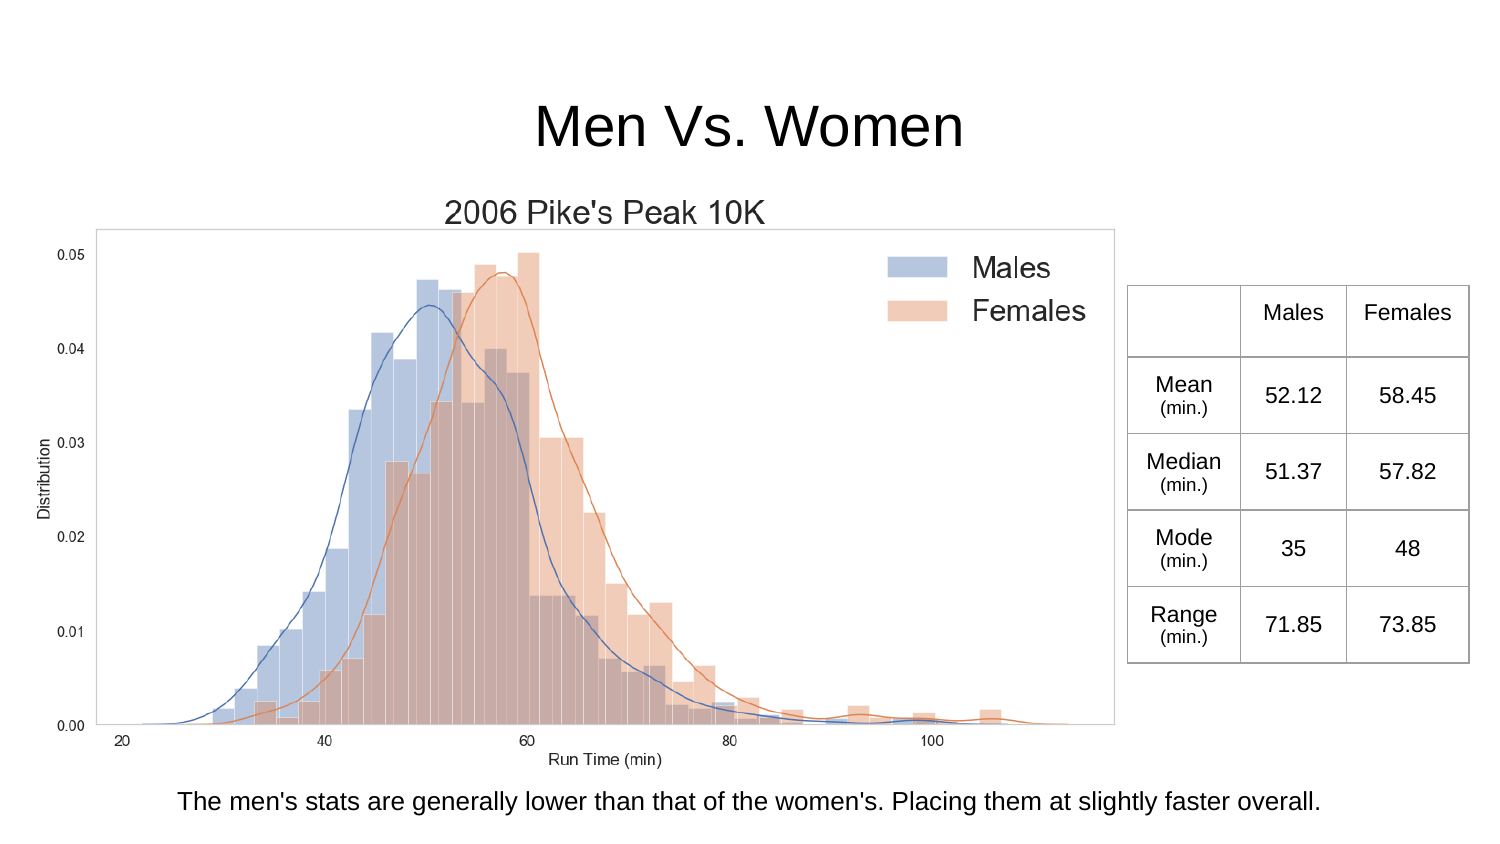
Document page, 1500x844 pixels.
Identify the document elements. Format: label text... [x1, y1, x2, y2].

table_cell Mode (min.) [1128, 511, 1240, 586]
title Men Vs. Women [51, 72, 1449, 167]
table_cell 73.85 [1347, 587, 1468, 662]
table_cell 57.82 [1347, 434, 1468, 509]
table_cell 58.45 [1347, 358, 1468, 433]
table_cell Mean (min.) [1128, 358, 1240, 433]
table_cell 48 [1347, 511, 1468, 586]
table_cell 52.12 [1241, 358, 1346, 433]
table_header Males [1241, 286, 1346, 356]
table_cell 35 [1241, 511, 1346, 586]
table_cell Median (min.) [1128, 434, 1240, 509]
table_cell 71.85 [1241, 587, 1346, 662]
table_cell Range (min.) [1128, 587, 1240, 662]
table_header [1128, 286, 1240, 356]
picture [29, 192, 1120, 775]
text_box The men's stats are generally lower than that of the women's. Placing them at slightly faster overall. [69, 752, 1430, 831]
table_cell 51.37 [1241, 434, 1346, 509]
table_header Females [1347, 286, 1468, 356]
